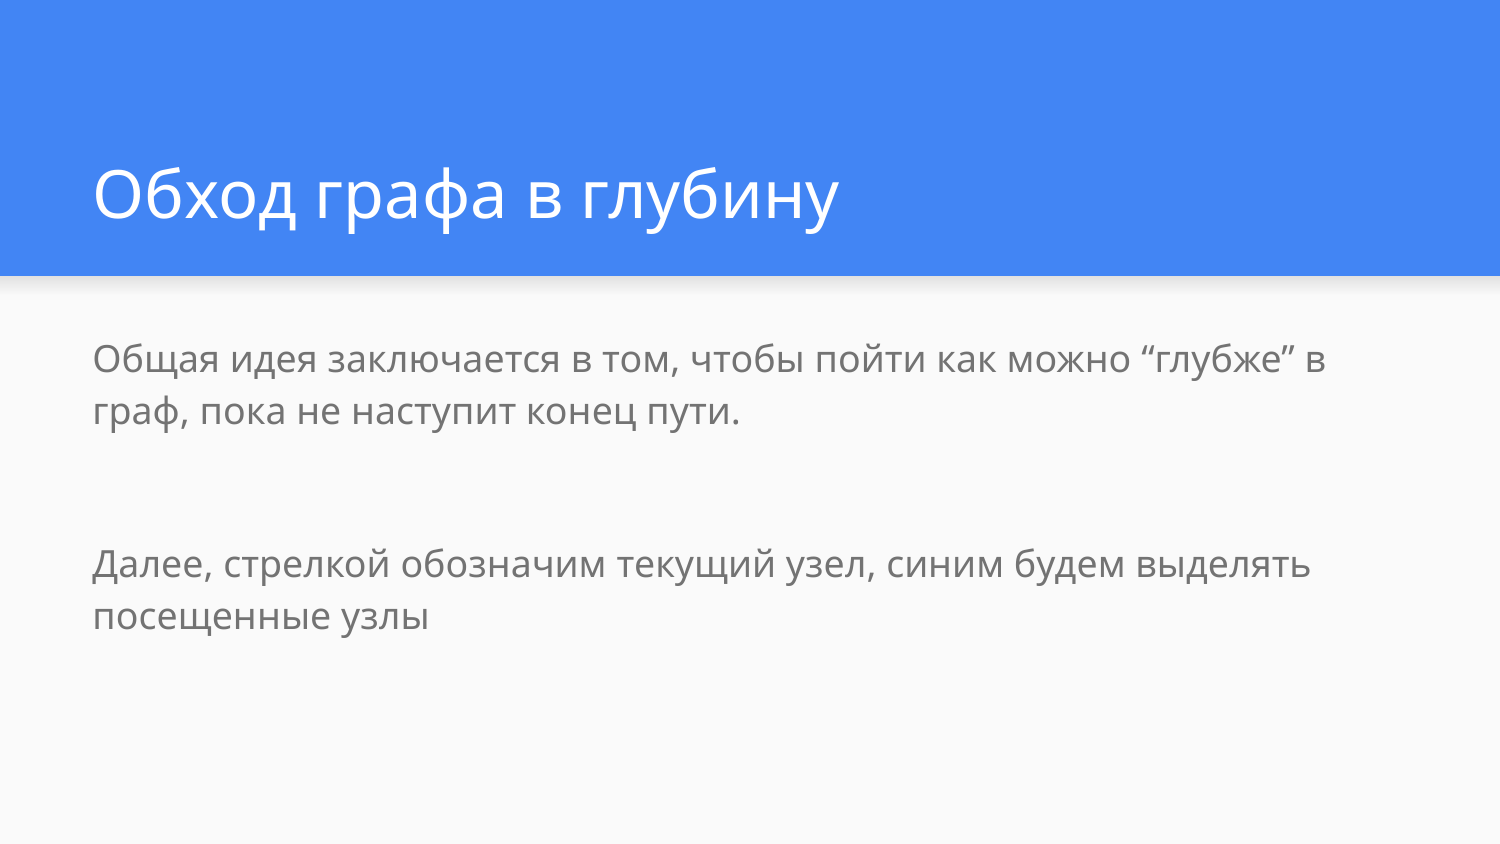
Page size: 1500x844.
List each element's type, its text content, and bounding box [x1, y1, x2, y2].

title Обход графа в глубину [77, 121, 1427, 248]
list Общая идея заключается в том, чтобы пойти как можно “глубже” в граф, пока не наступит конец пути. Далее, стрелкой обозначим текущий узел, синим будем выделять посещенные узлы [77, 313, 1427, 759]
